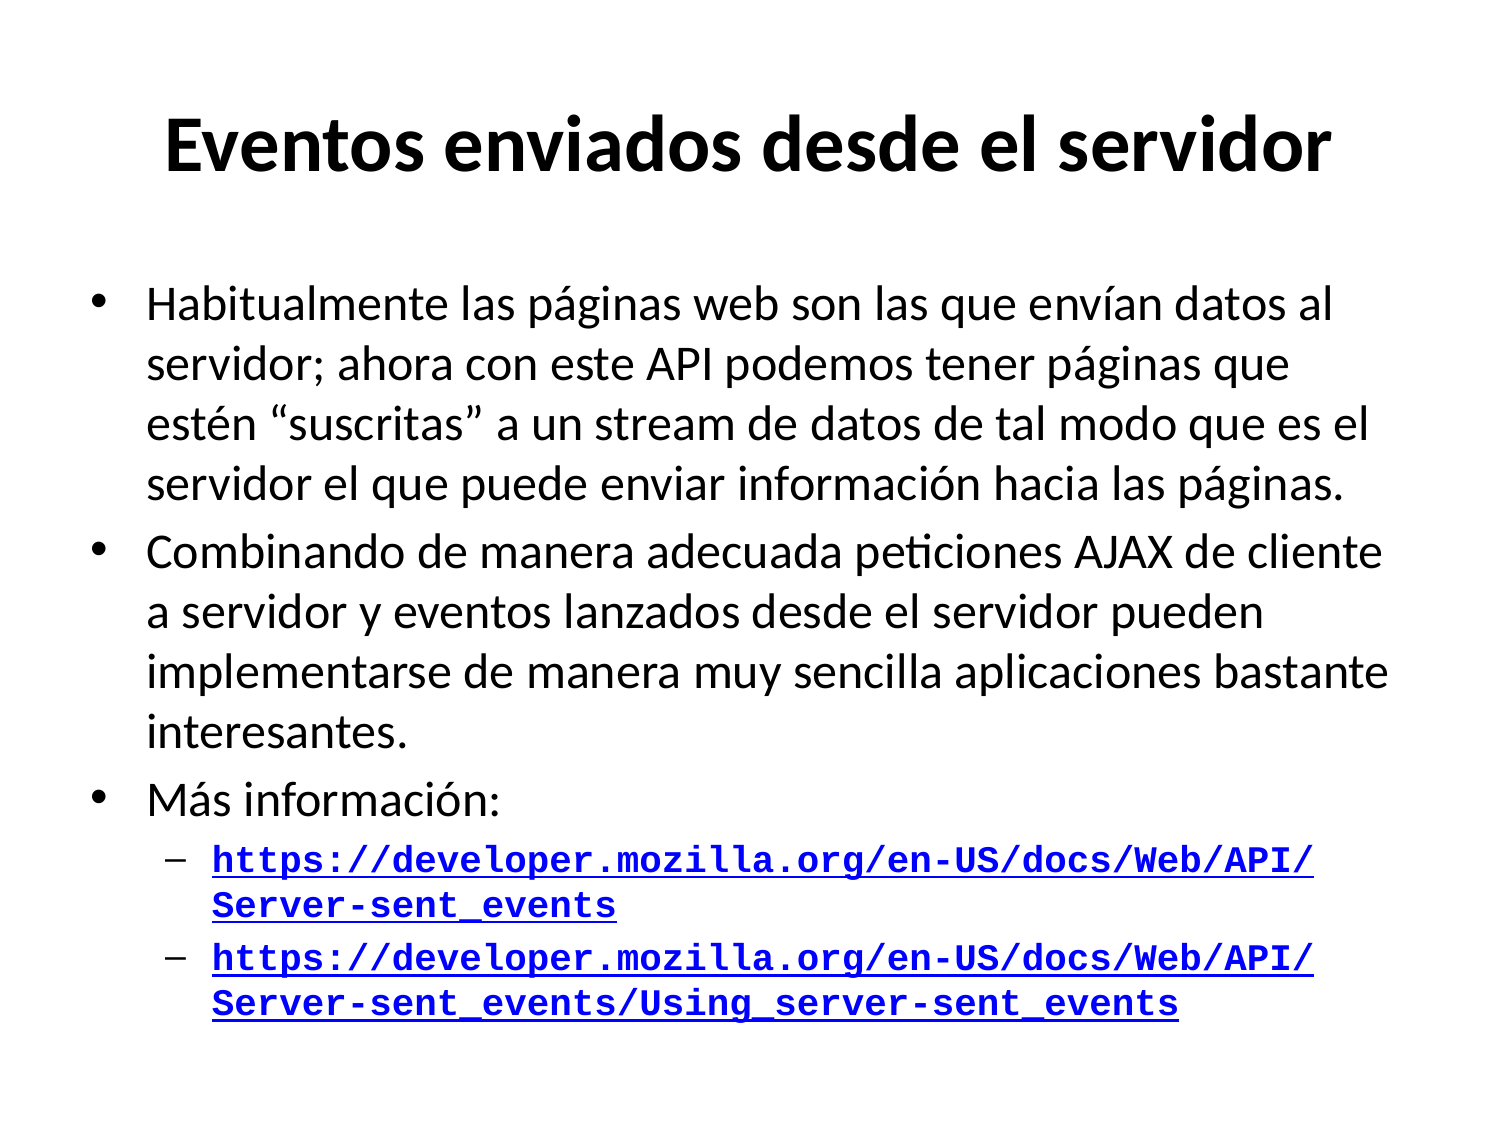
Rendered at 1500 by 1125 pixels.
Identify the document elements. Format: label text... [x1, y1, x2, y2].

title Eventos enviados desde el servidor [75, 45, 1425, 233]
list Habitualmente las páginas web son las que envían datos al servidor; ahora con este API podemos tener páginas que estén “suscritas” a un stream de datos de tal modo que es el servidor el que puede enviar información hacia las páginas. Combinando de manera adecuada peticiones AJAX de cliente a servidor y eventos lanzados desde el servidor pueden implementarse de manera muy sencilla aplicaciones bastante interesantes. Más información: https://developer.mozilla.org/en-US/docs/Web/API/ Server-sent_events https://developer.mozilla.org/en-US/docs/Web/API/ Server-sent_events/Using_server-sent_events [75, 262, 1425, 1005]
